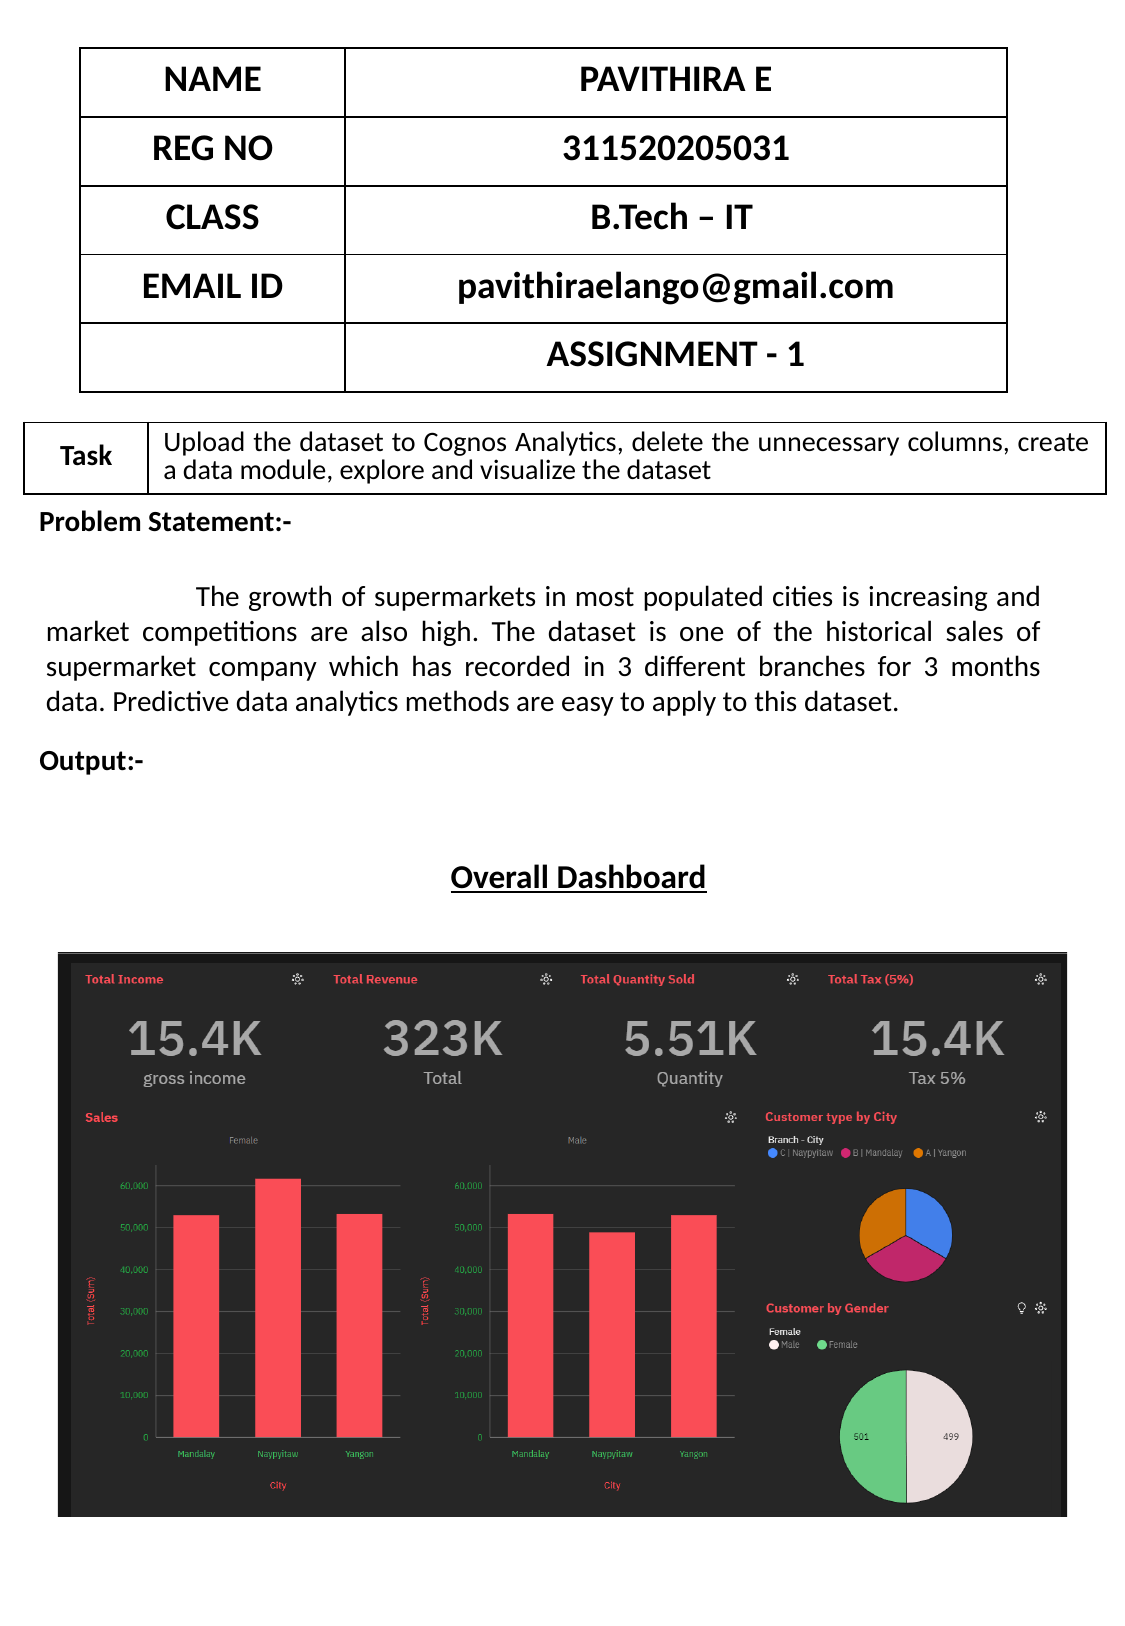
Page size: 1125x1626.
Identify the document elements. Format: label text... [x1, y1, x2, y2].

table_cell CLASS [81, 187, 344, 254]
table_cell 311520205031 [346, 118, 1006, 185]
table_cell Problem Statement:- [24, 495, 1106, 554]
table_header Task [25, 423, 147, 493]
text_box Overall Dashboard [435, 847, 722, 903]
table_cell B.Tech – IT [346, 187, 1006, 254]
table_cell [81, 324, 344, 391]
text_box The growth of supermarkets in most populated cities is increasing and market competitions are also high. The dataset is one of the historical sales of supermarket company which has recorded in 3 different branches for 3 months data. Predictive data analytics methods are easy to apply to this dataset. [31, 569, 1057, 725]
table_header Upload the dataset to Cognos Analytics, delete the unnecessary columns, create a data module, explore and visualize the dataset [149, 423, 1105, 493]
table_cell pavithiraelango@gmail.com [346, 255, 1006, 322]
table_header NAME [81, 49, 344, 116]
table_cell ASSIGNMENT - 1 [346, 324, 1006, 391]
picture [57, 951, 1068, 1517]
text_box Output:- [24, 733, 159, 784]
table_cell EMAIL ID [81, 255, 344, 322]
table_header PAVITHIRA E [346, 49, 1006, 116]
table_cell REG NO [81, 118, 344, 185]
